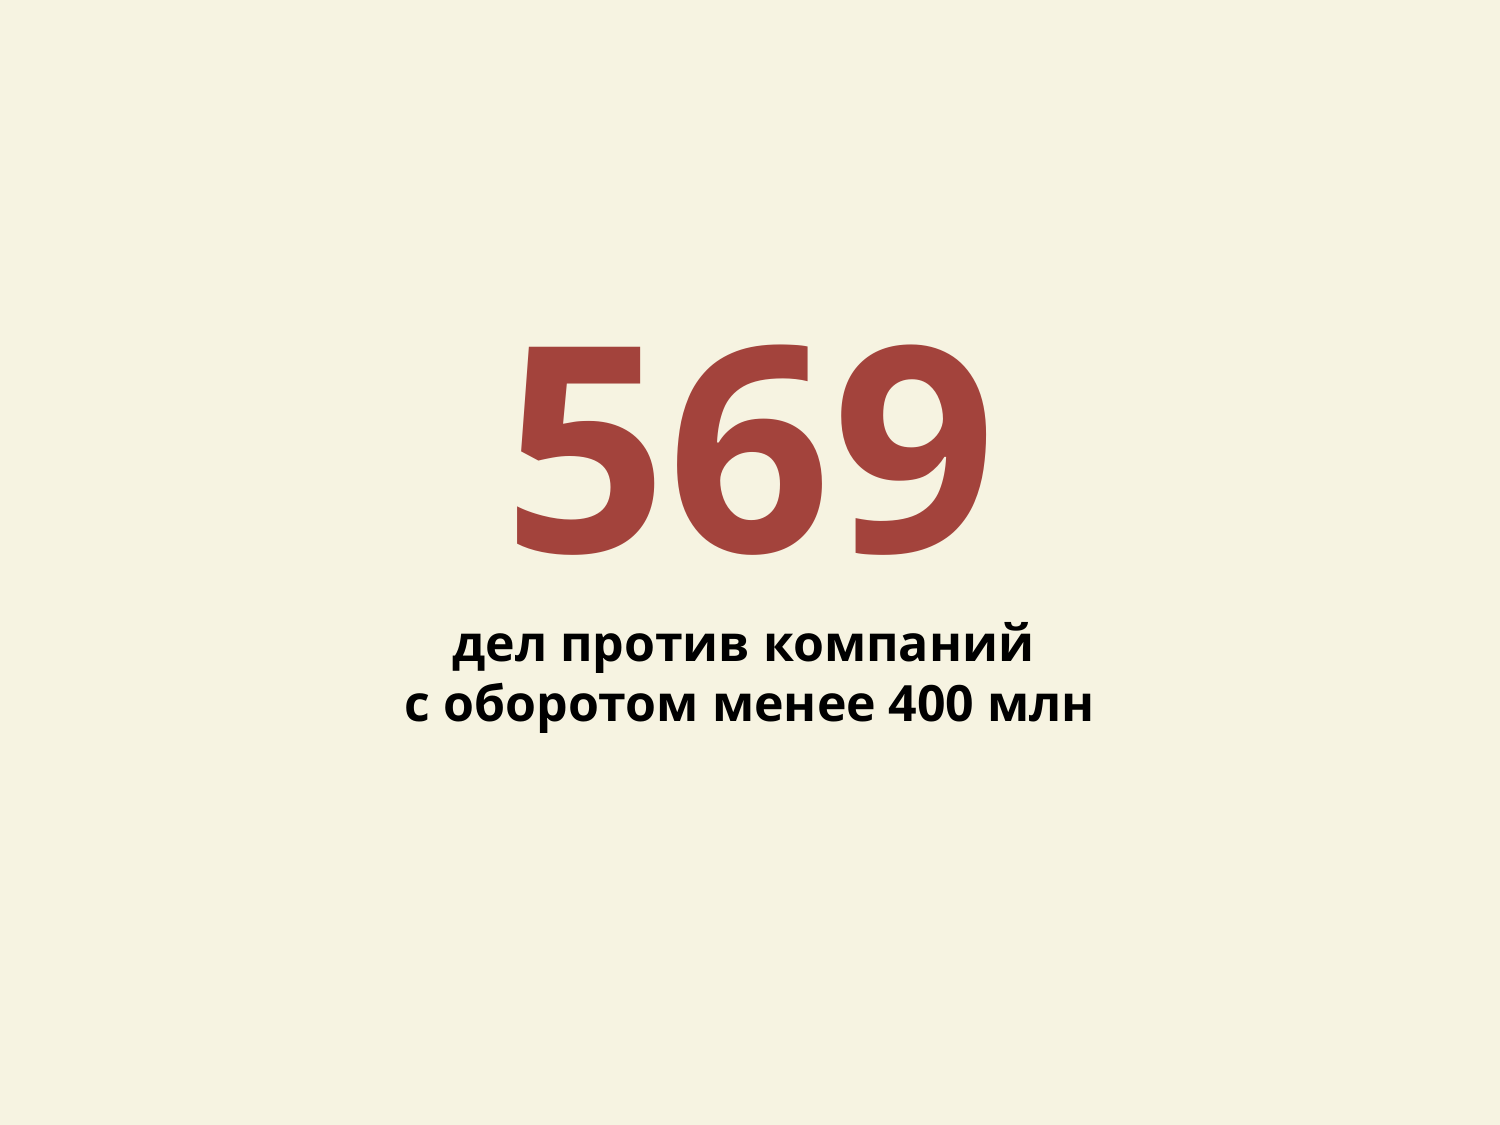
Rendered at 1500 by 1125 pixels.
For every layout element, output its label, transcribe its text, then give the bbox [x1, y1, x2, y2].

text_box дел против компаний с оборотом менее 400 млн [317, 603, 1183, 739]
text_box 569 [495, 188, 1005, 603]
